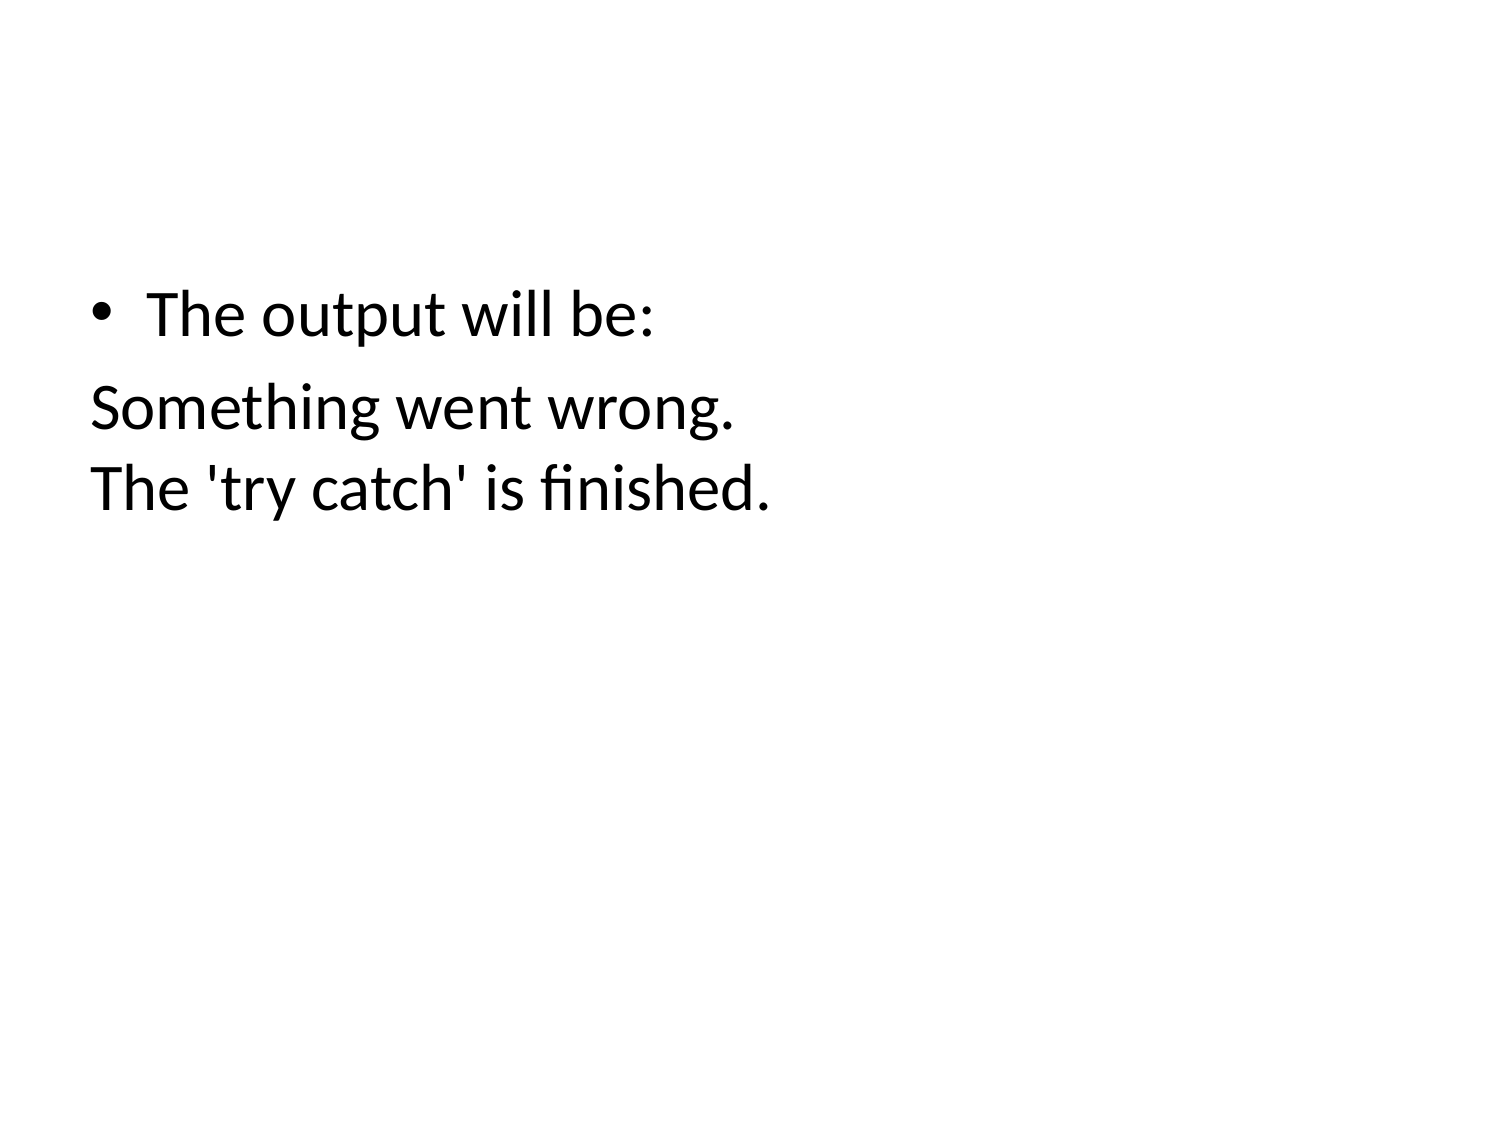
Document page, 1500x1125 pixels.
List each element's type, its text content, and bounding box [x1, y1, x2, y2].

list The output will be: Something went wrong. The 'try catch' is finished. [75, 262, 1425, 1005]
